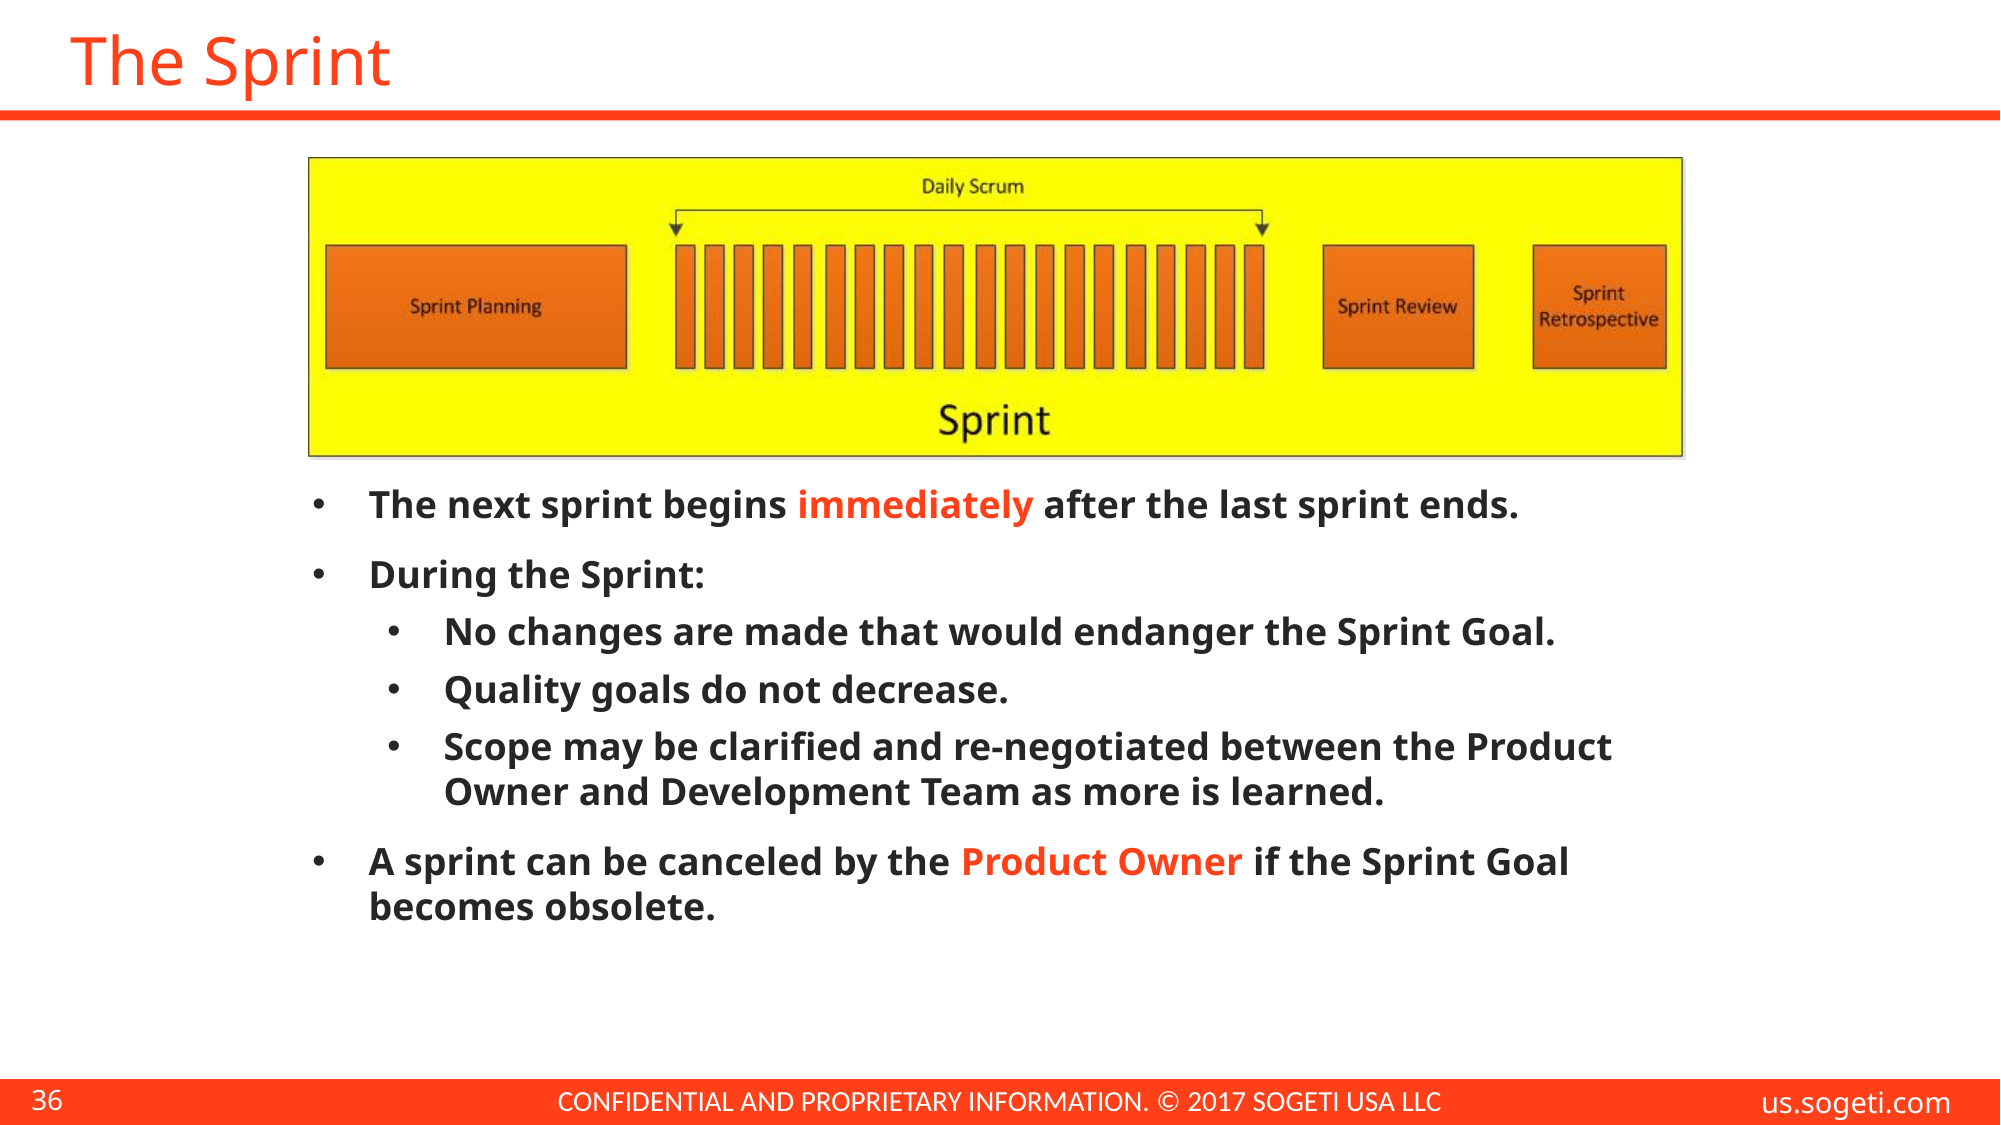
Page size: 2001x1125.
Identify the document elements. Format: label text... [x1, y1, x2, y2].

text_box The next sprint begins immediately after the last sprint ends. During the Sprint: No changes are made that would endanger the Sprint Goal. Quality goals do not decrease. Scope may be clarified and re-negotiated between the Product Owner and Development Team as more is learned. A sprint can be canceled by the Product Owner if the Sprint Goal becomes obsolete. [312, 480, 1620, 1069]
title The Sprint [55, 7, 1900, 111]
picture [308, 157, 1686, 460]
